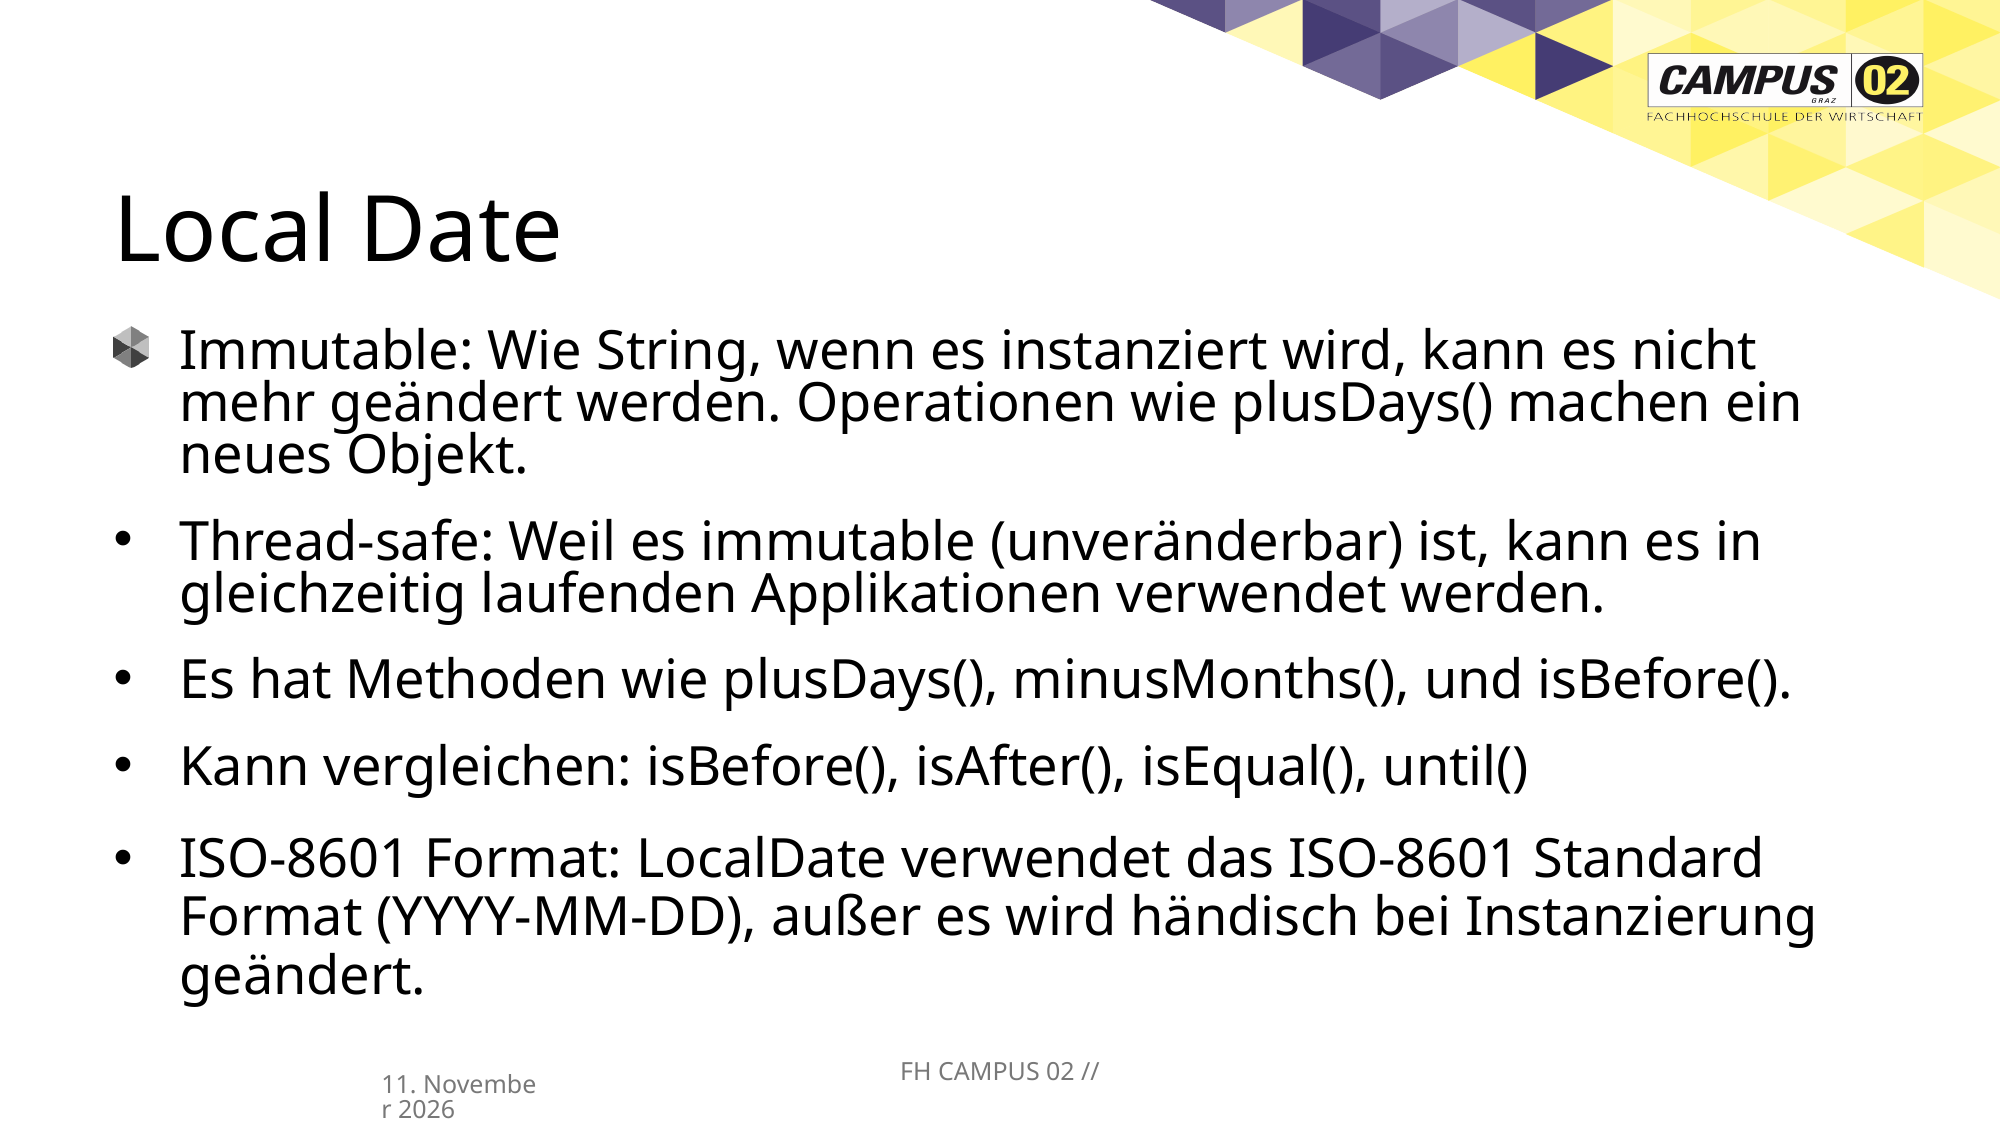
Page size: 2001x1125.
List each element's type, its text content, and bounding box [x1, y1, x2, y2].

footer FH CAMPUS 02 // [662, 1042, 1338, 1103]
title Local Date [98, 107, 1137, 287]
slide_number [366, 1066, 555, 1105]
picture [1141, 0, 2000, 300]
picture [113, 326, 149, 368]
list Immutable: Wie String, wenn es instanziert wird, kann es nicht mehr geändert werden. Operationen wie plusDays() machen ein neues Objekt. Thread-safe: Weil es immutable (unveränderbar) ist, kann es in gleichzeitig laufenden Applikationen verwendet werden. Es hat Methoden wie plusDays(), minusMonths(), und isBefore(). Kann vergleichen: isBefore(), isAfter(), isEqual(), until() ISO-8601 Format: LocalDate verwendet das ISO-8601 Standard Format (YYYY-MM-DD), außer es wird händisch bei Instanzierung geändert. [98, 320, 1910, 1019]
